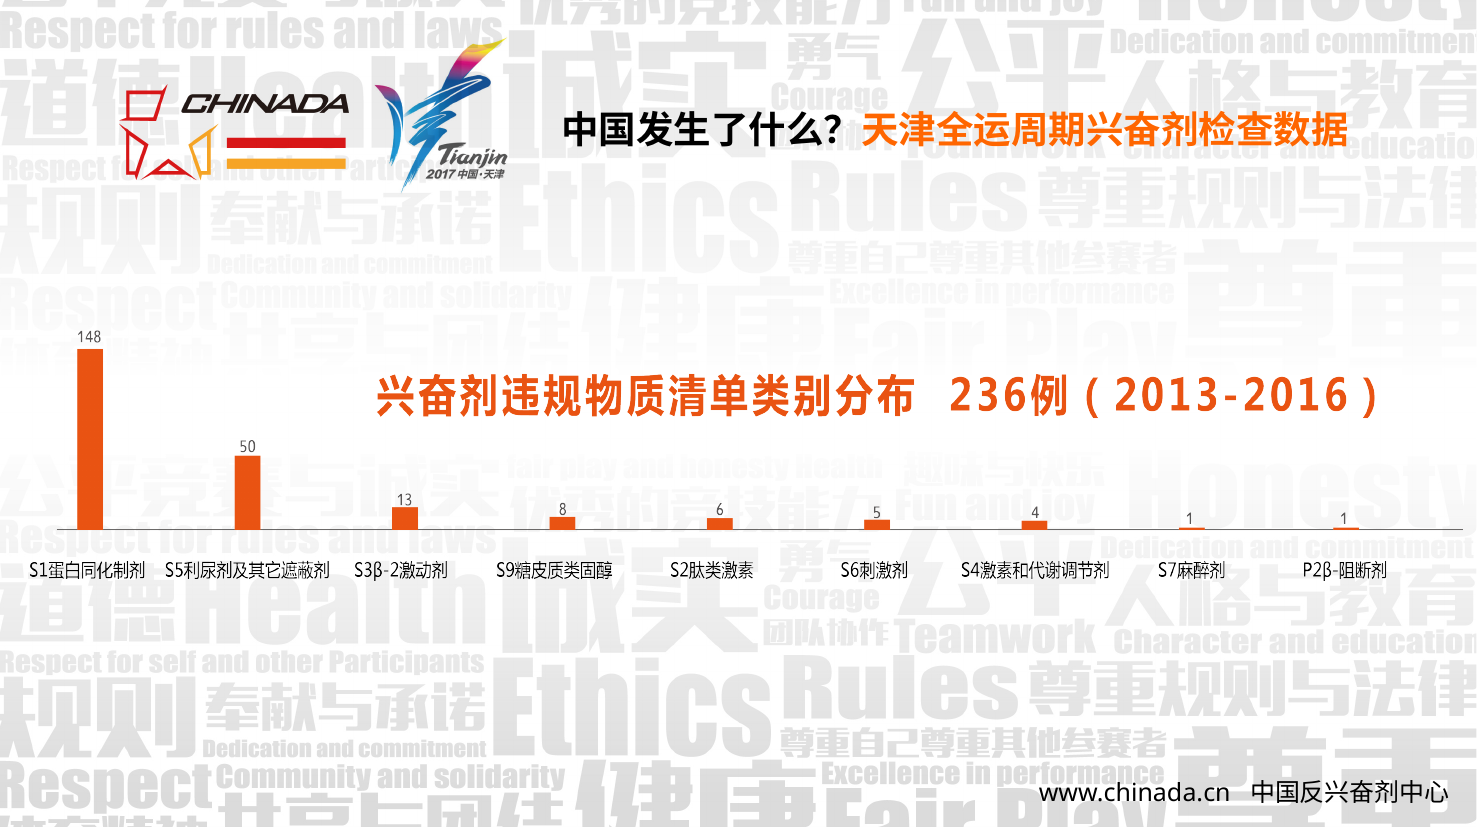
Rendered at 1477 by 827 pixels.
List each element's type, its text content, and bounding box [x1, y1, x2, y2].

text_box 中国发生了什么？天津全运周期兴奋剂检查数据 [546, 98, 1364, 159]
text_box www.chinada.cn 中国反兴奋剂中心 [1024, 769, 1465, 815]
picture [0, 0, 1477, 827]
